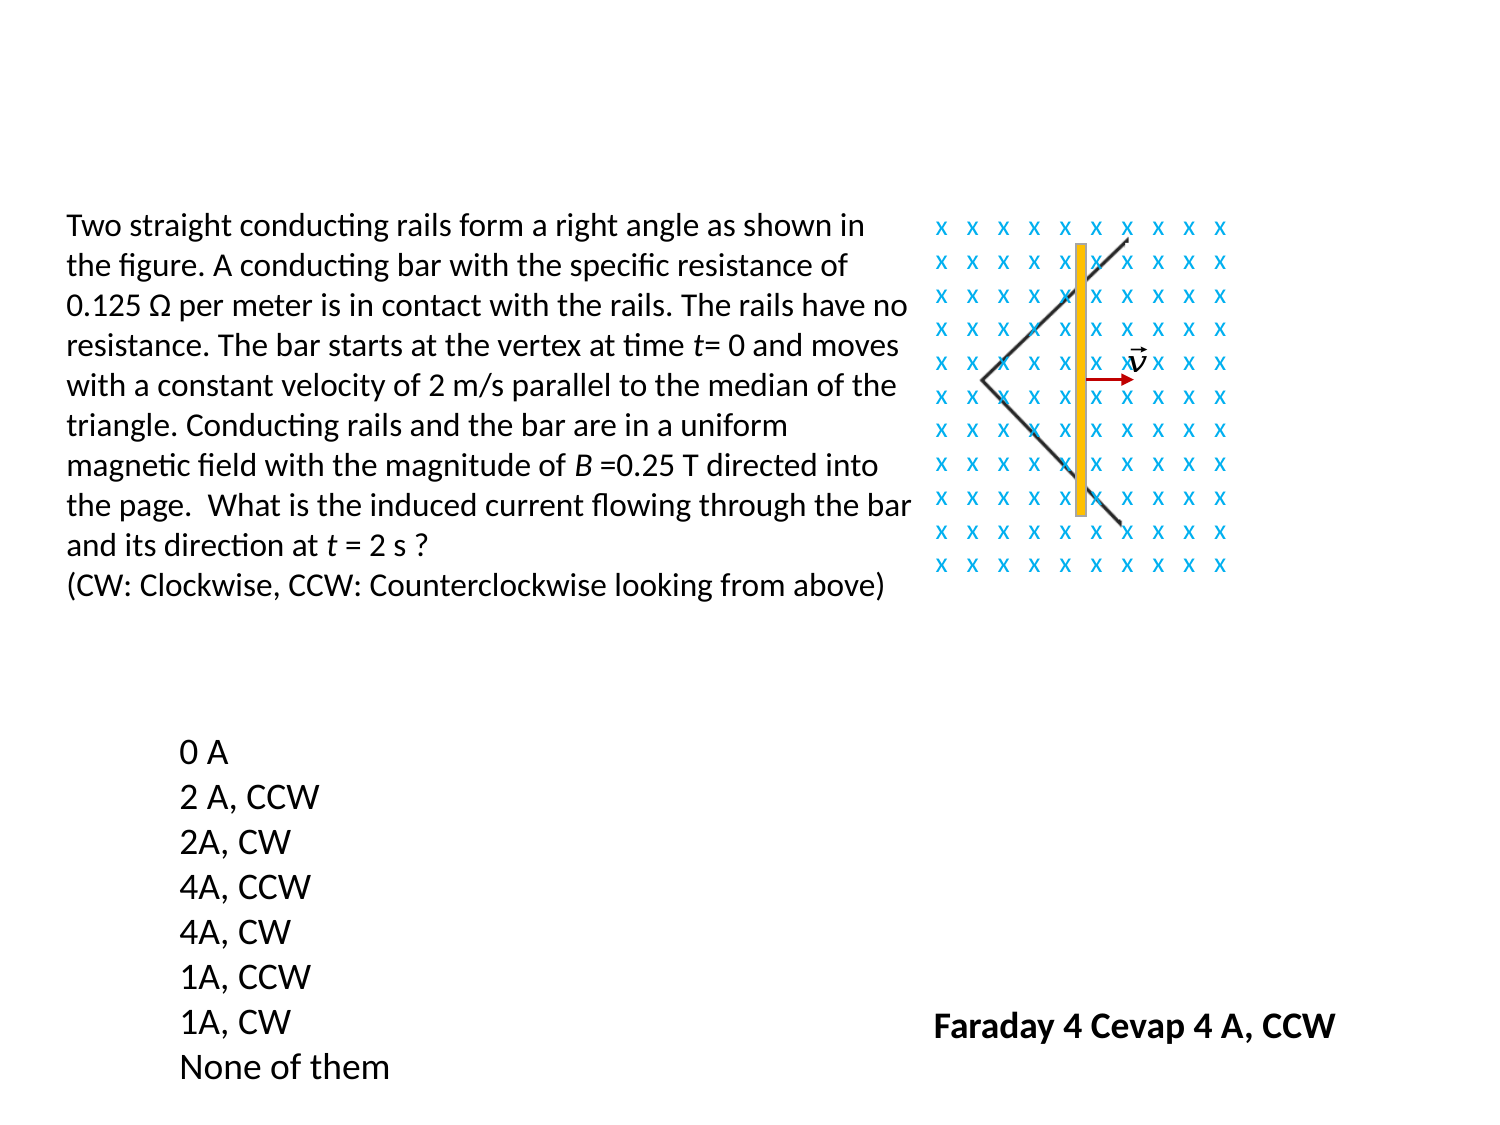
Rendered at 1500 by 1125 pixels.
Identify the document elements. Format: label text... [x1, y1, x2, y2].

text_box 0 A 2 A, CCW 2A, CW 4A, CCW 4A, CW 1A, CCW 1A, CW None of them [164, 719, 499, 1095]
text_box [51, 195, 1244, 616]
text_box Faraday 4 Cevap 4 A, CCW [919, 993, 1374, 1054]
